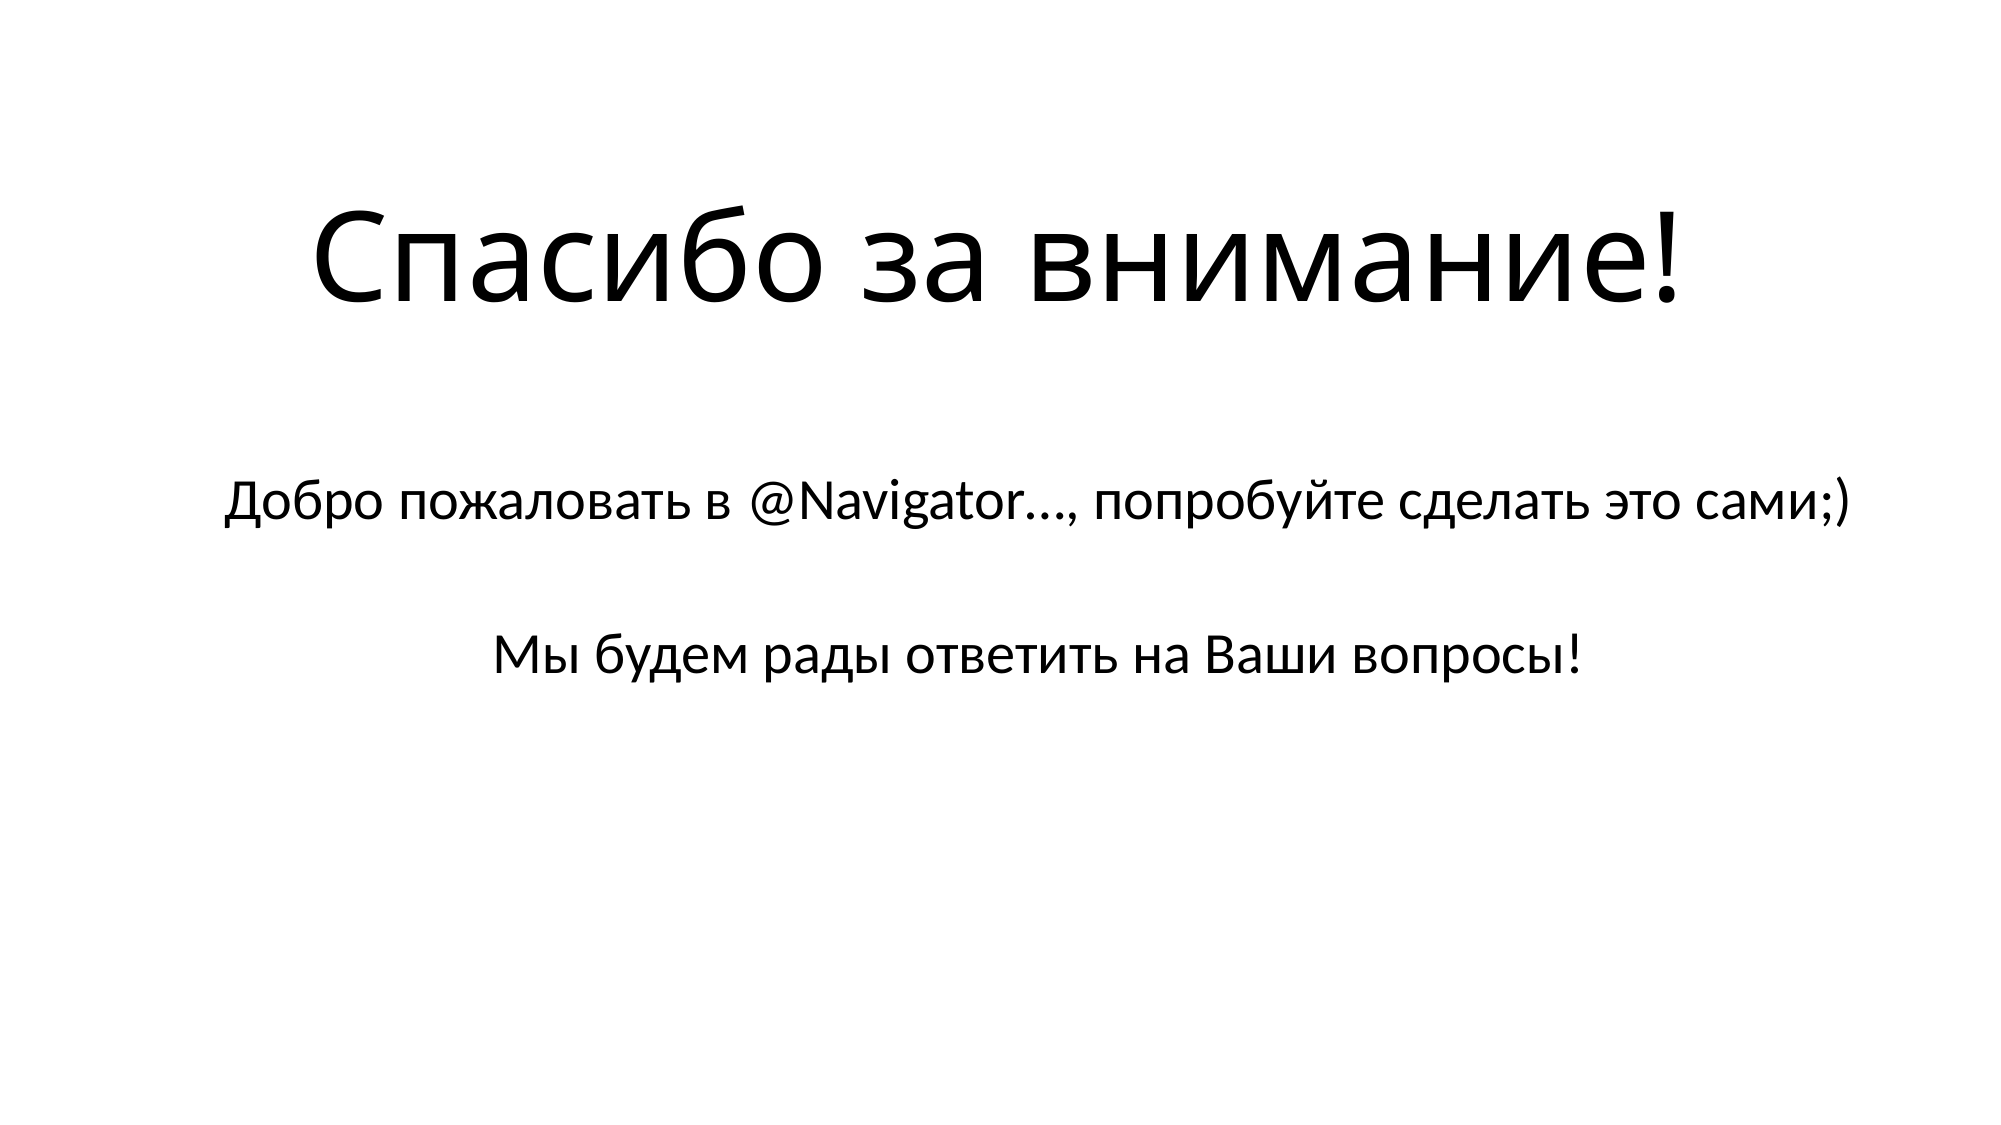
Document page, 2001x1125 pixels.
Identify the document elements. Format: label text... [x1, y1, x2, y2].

title Спасибо за внимание! [135, 151, 1861, 370]
list Добро пожаловать в @Navigator…, попробуйте сделать это сами;) Мы будем рады ответить на Ваши вопросы! [176, 462, 1902, 755]
